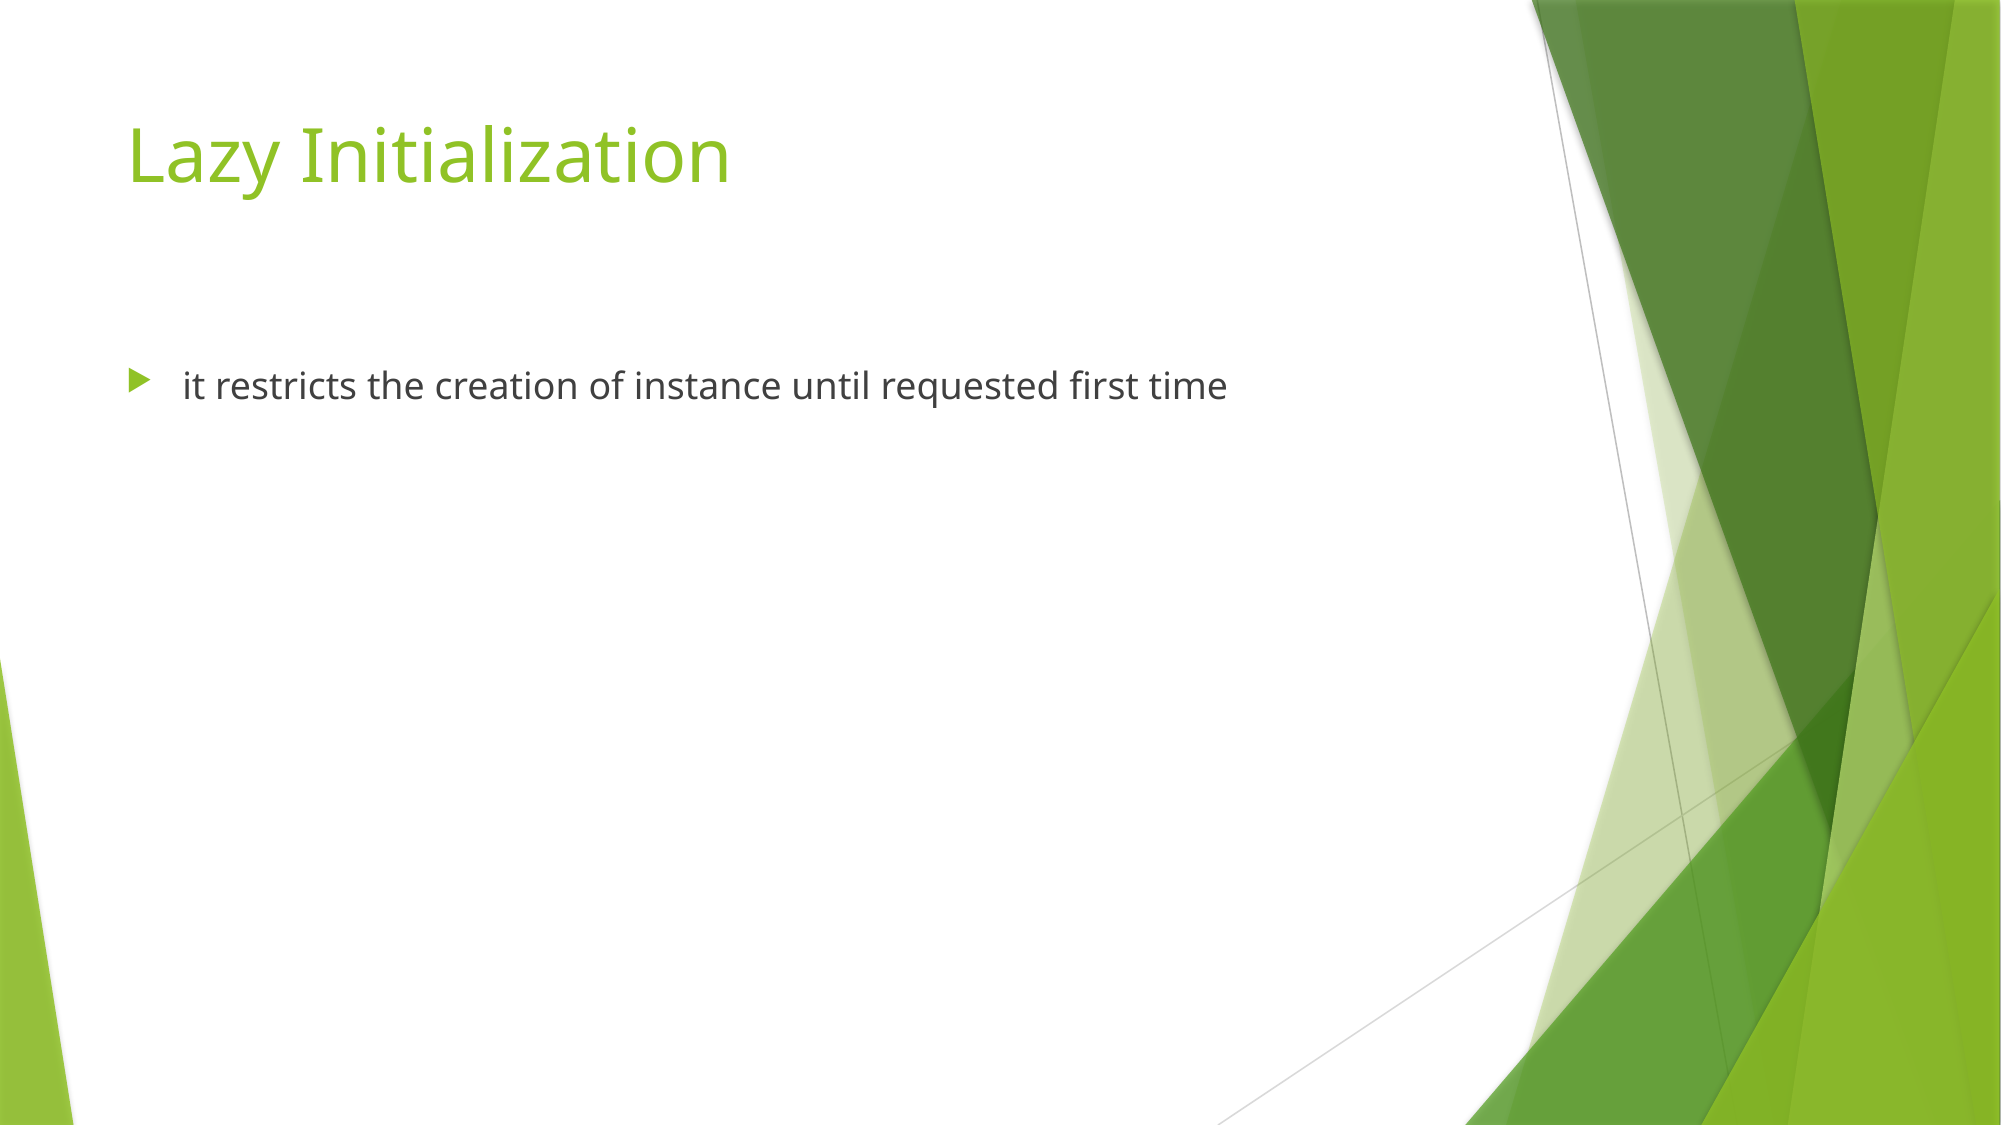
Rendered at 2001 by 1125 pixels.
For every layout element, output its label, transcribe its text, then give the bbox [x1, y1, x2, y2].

list it restricts the creation of instance until requested first time [111, 354, 1522, 992]
title Lazy Initialization [111, 99, 1522, 317]
